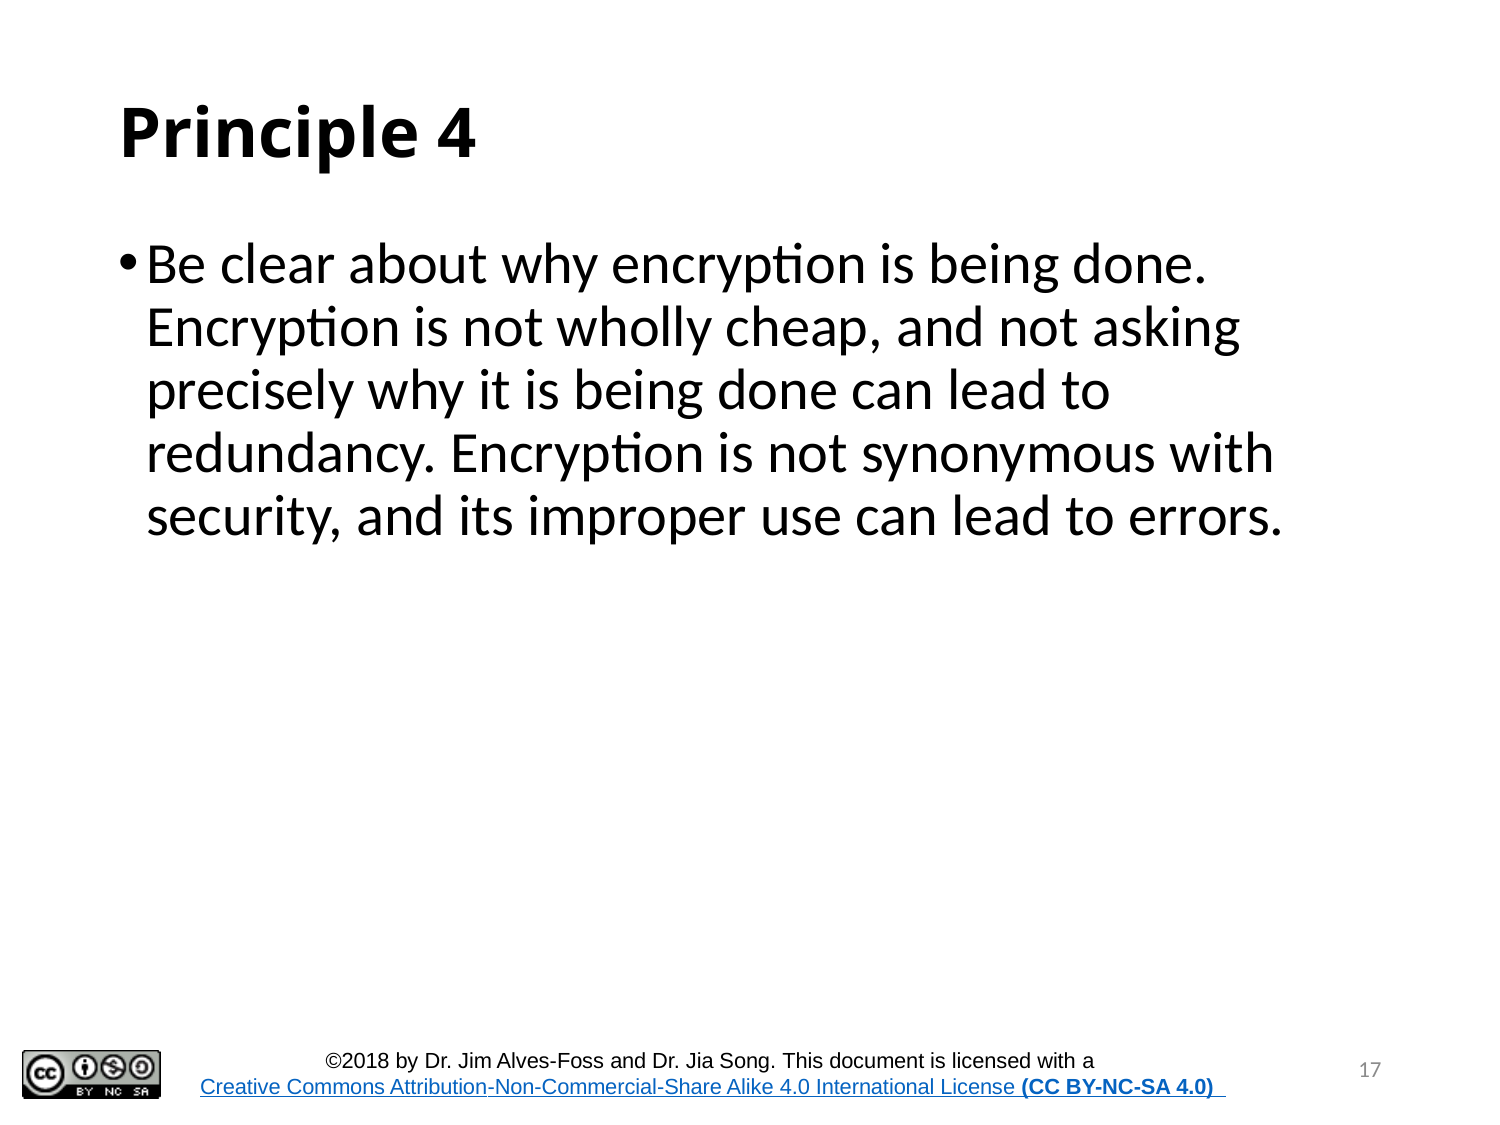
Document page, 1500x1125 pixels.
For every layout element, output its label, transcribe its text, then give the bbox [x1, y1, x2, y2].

title Principle 4 [102, 59, 1398, 211]
slide_number 17 [1315, 1038, 1397, 1099]
picture [22, 1050, 161, 1099]
list Be clear about why encryption is being done. Encryption is not wholly cheap, and not asking precisely why it is being done can lead to redundancy. Encryption is not synonymous with security, and its improper use can lead to errors. [102, 225, 1398, 1014]
